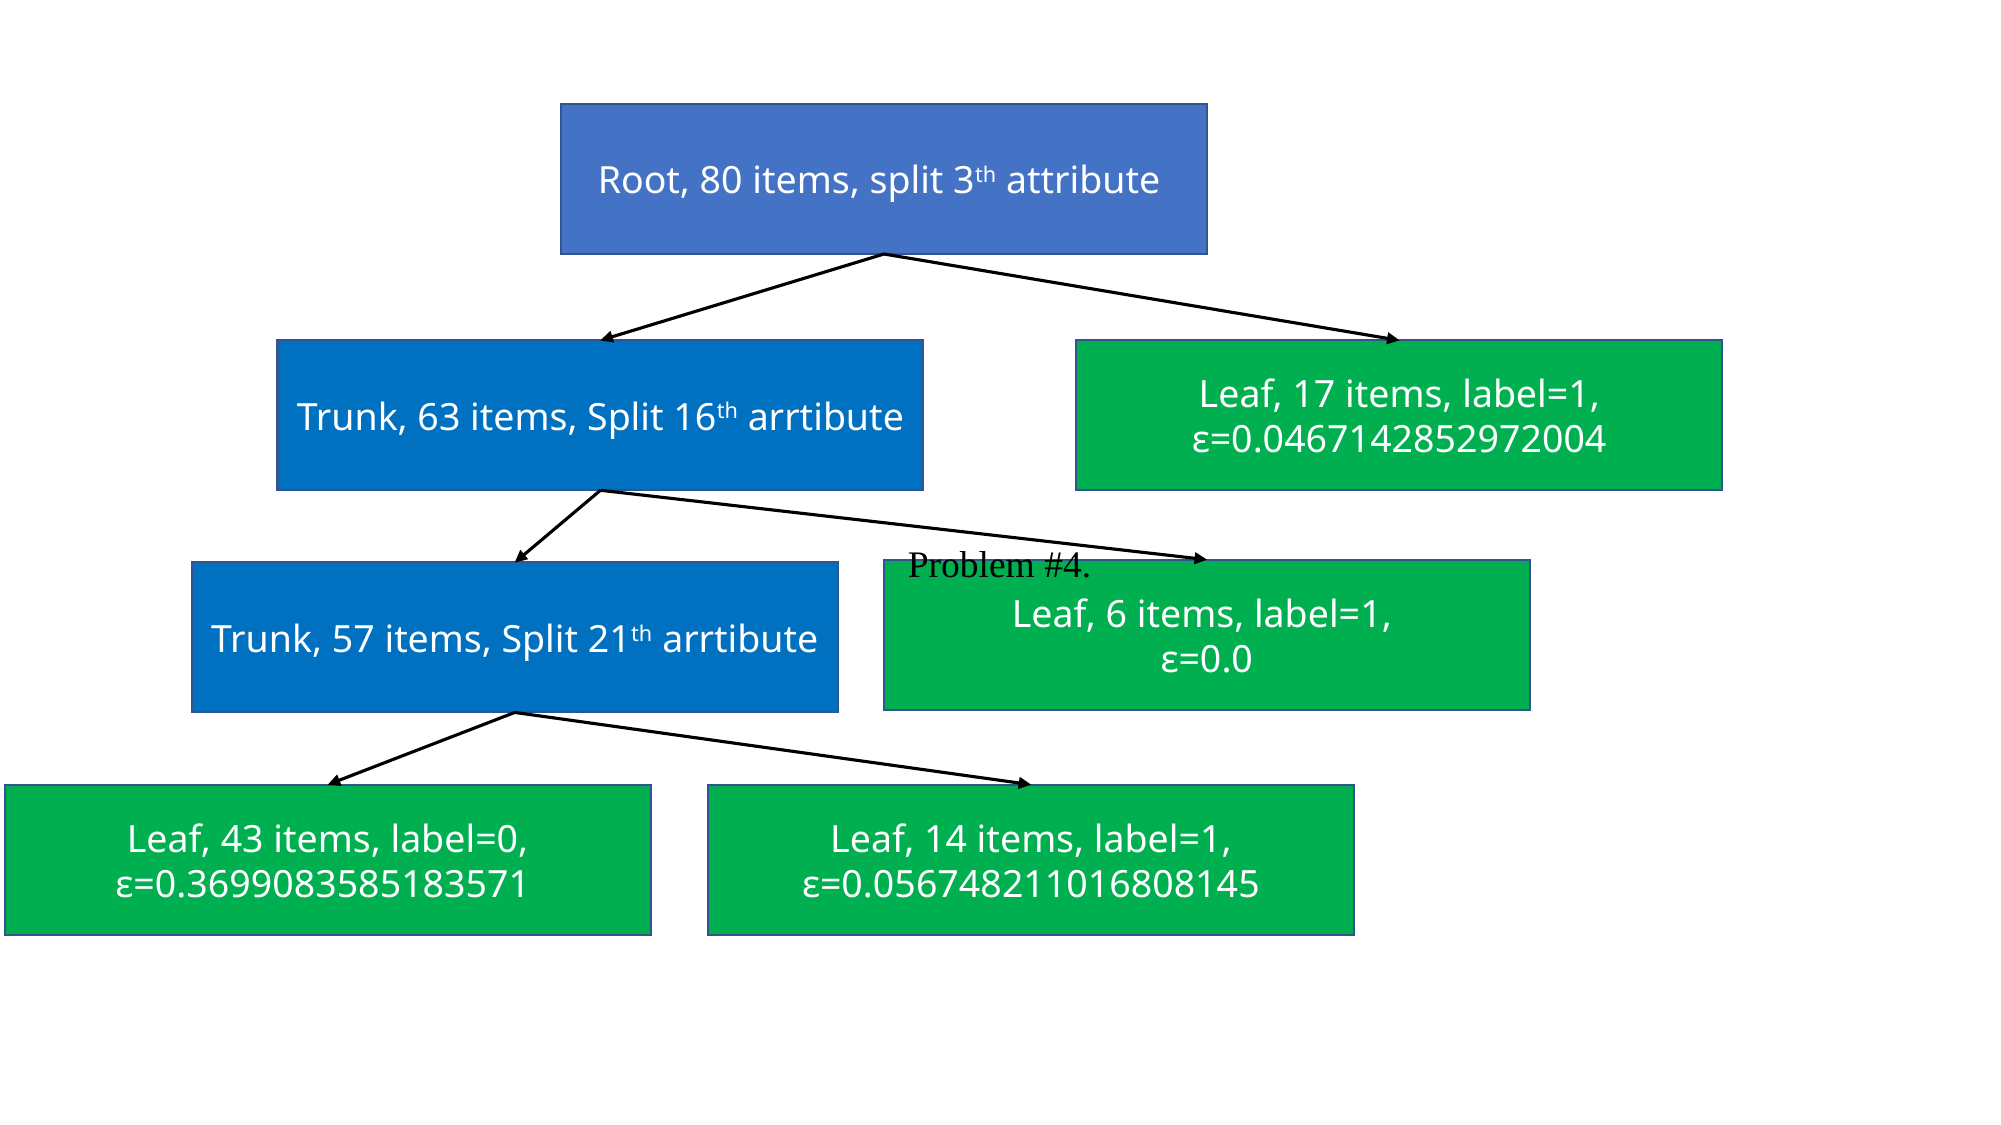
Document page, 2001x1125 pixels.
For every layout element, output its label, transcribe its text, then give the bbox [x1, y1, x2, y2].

text_box Trunk, 63 items, Split 16th arrtibute [276, 339, 924, 491]
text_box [883, 253, 1400, 341]
text_box Leaf, 43 items, label=0, ε=0.3699083585183571 [4, 784, 652, 936]
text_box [514, 490, 601, 563]
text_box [600, 490, 1207, 560]
text_box Trunk, 57 items, Split 21th arrtibute [191, 561, 839, 713]
text_box Problem #4. [893, 560, 1107, 592]
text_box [514, 712, 1032, 785]
text_box Leaf, 14 items, label=1, ε=0.056748211016808145 [707, 784, 1355, 936]
text_box Leaf, 6 items, label=1, ε=0.0 [883, 559, 1531, 711]
text_box Root, 80 items, split 3th attribute [560, 103, 1208, 255]
text_box Leaf, 17 items, label=1, ε=0.0467142852972004 [1075, 339, 1723, 491]
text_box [327, 712, 514, 785]
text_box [600, 253, 883, 341]
